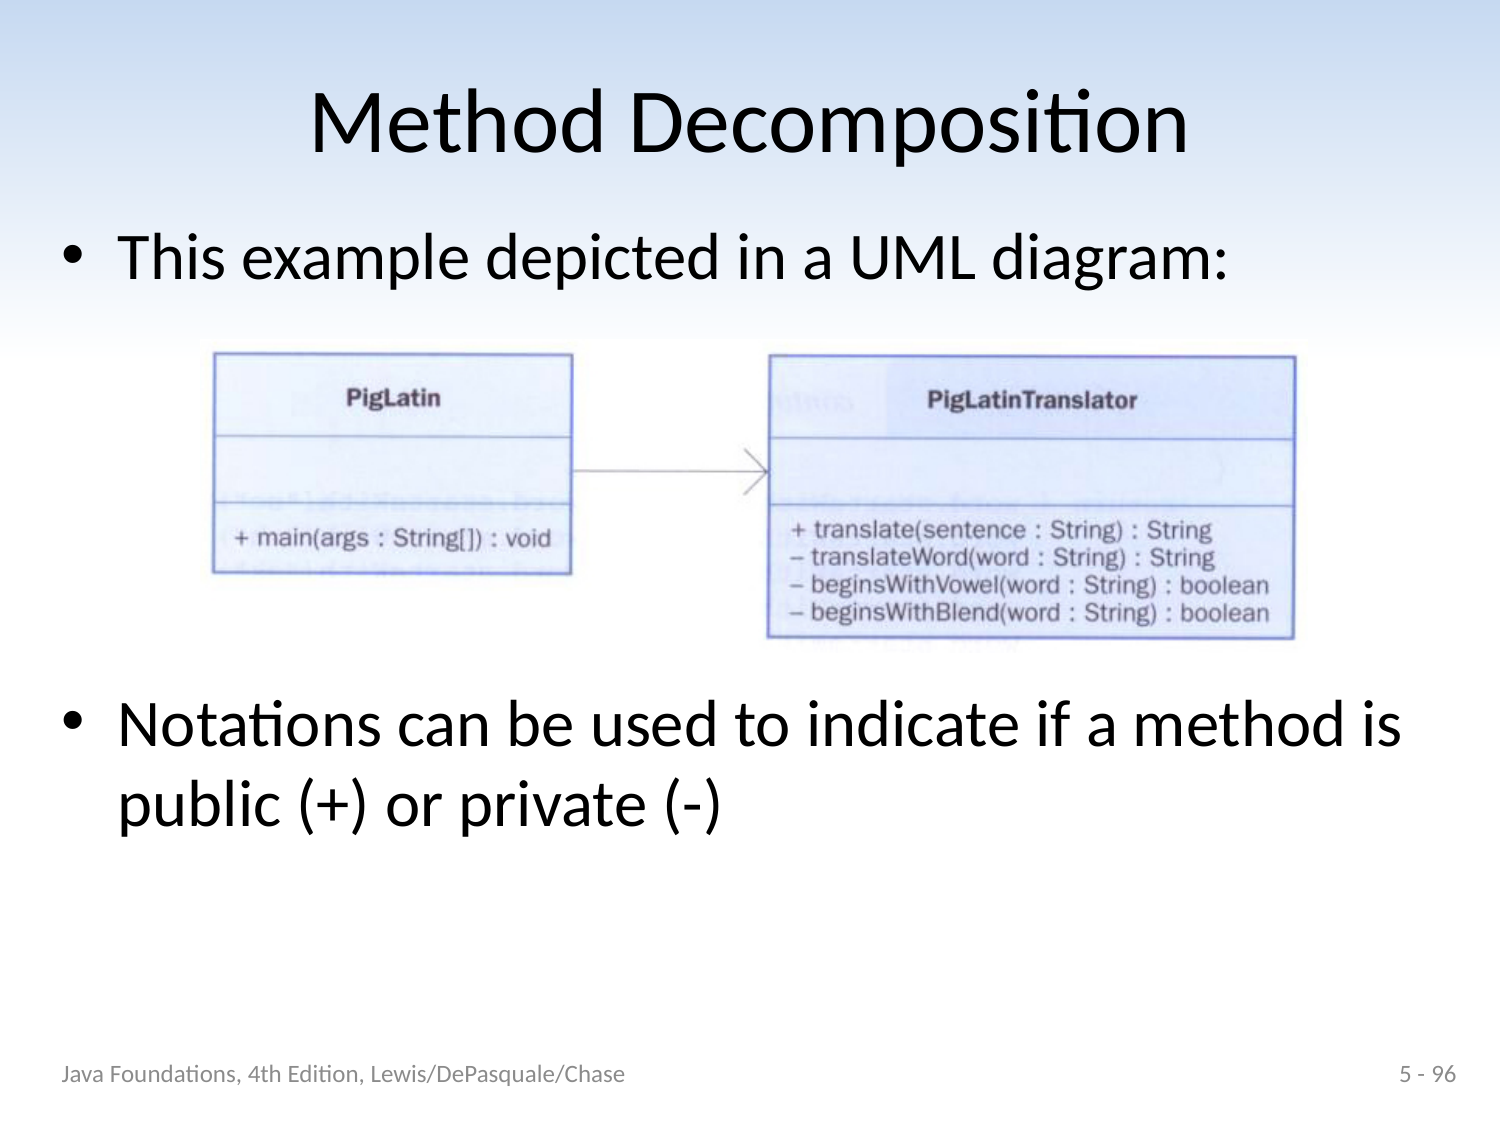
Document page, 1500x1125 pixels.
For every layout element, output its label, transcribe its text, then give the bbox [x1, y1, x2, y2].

picture [200, 339, 1309, 653]
slide_number 5 - 96 [1121, 1042, 1472, 1103]
list This example depicted in a UML diagram: Notations can be used to indicate if a method is public (+) or private (-) [46, 205, 1473, 1043]
title Method Decomposition [28, 45, 1473, 186]
footer Java Foundations, 4th Edition, Lewis/DePasquale/Chase [46, 1042, 1121, 1103]
